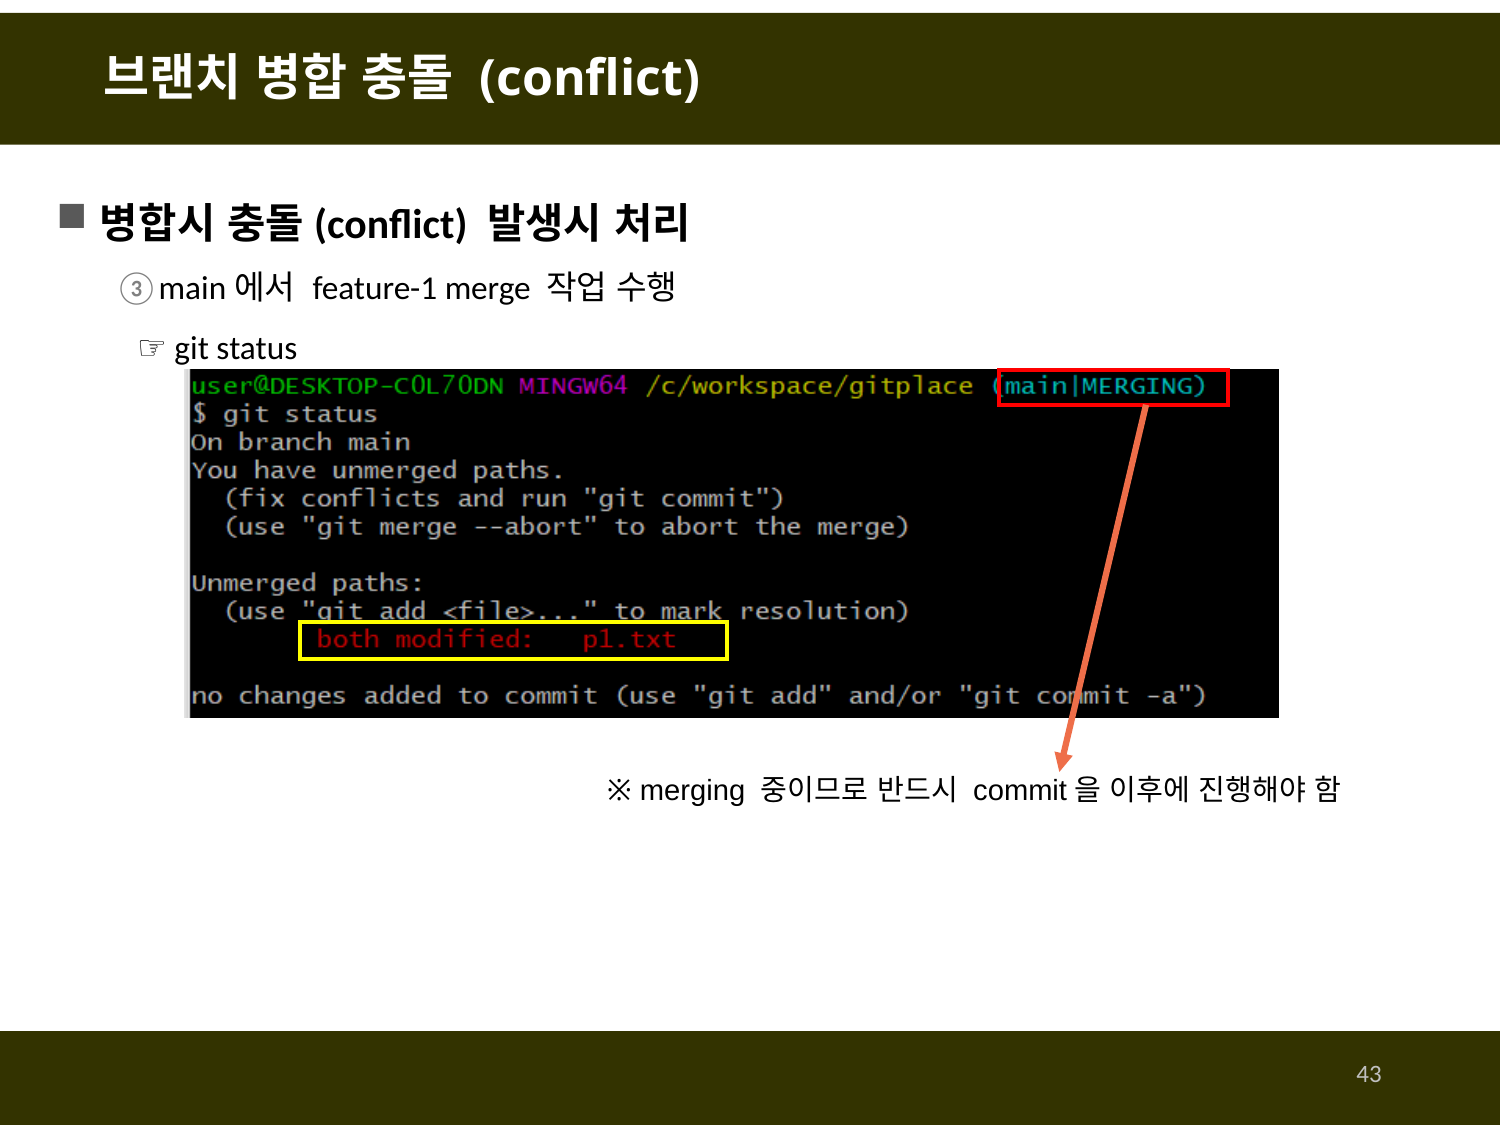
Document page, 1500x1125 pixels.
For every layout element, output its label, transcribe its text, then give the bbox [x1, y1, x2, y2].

picture [184, 369, 1279, 718]
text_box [1059, 404, 1146, 772]
text_box ※ merging 중이므로 반드시 commit을 이후에 진행해야 함 [584, 763, 1414, 814]
slide_number 43 [1059, 1042, 1397, 1103]
title 브랜치 병합 충돌 (conflict) [88, 31, 1282, 126]
list 병합시 충돌(conflict) 발생시 처리 main에서 feature-1 merge 작업 수행 ☞ git status [41, 164, 1459, 997]
